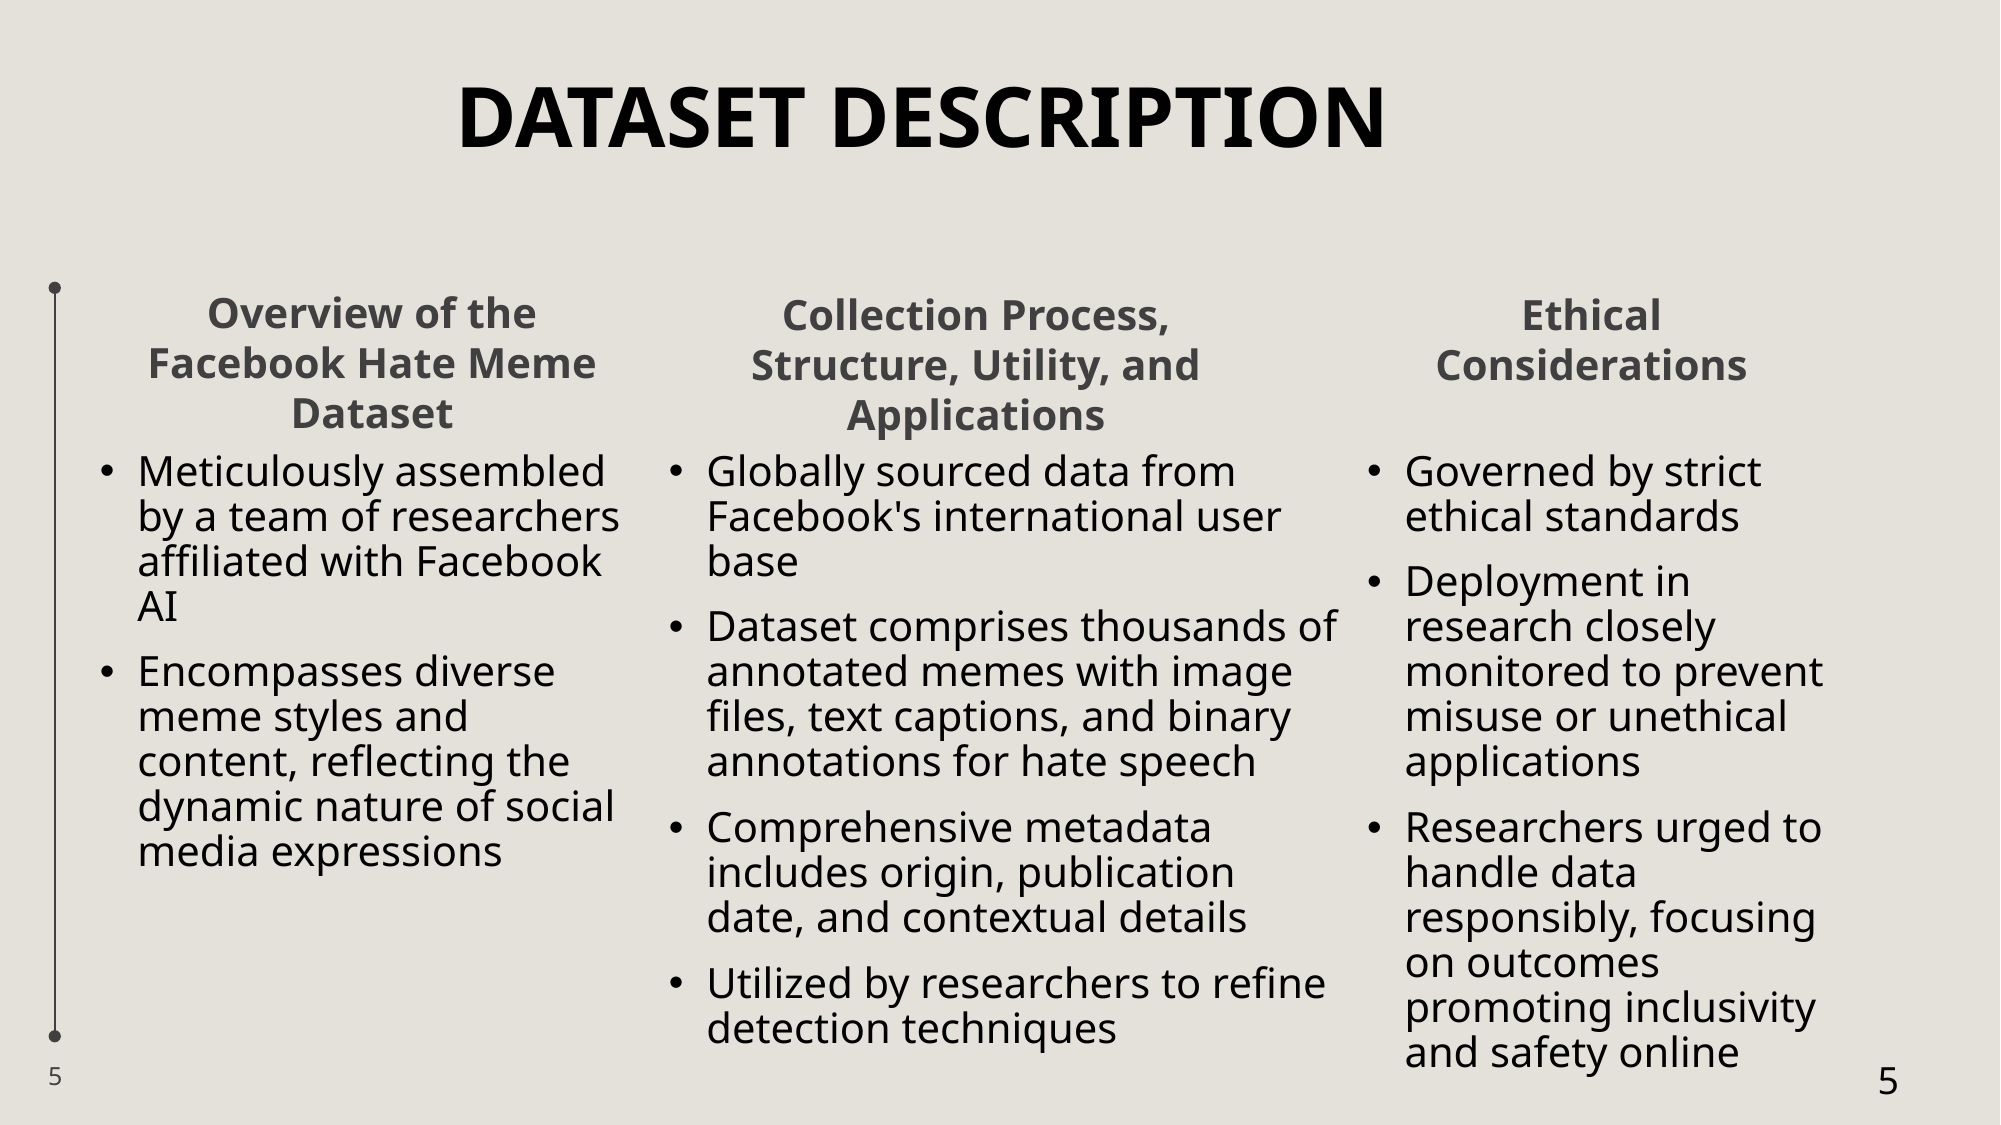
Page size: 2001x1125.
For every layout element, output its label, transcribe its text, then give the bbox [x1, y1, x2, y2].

text_box Overview of the Facebook Hate Meme Dataset [88, 279, 656, 495]
text_box Collection Process, Structure, Utility, and Applications [668, 281, 1285, 492]
text_box Meticulously assembled by a team of researchers affiliated with Facebook AI Encompasses diverse meme styles and content, reflecting the dynamic nature of social media expressions [100, 442, 668, 787]
text_box Ethical Considerations [1366, 281, 1817, 447]
text_box 5 [1863, 1049, 1935, 1091]
text_box Globally sourced data from Facebook's international user base Dataset comprises thousands of annotated memes with image files, text captions, and binary annotations for hate speech Comprehensive metadata includes origin, publication date, and contextual details Utilized by researchers to refine detection techniques [668, 442, 1367, 787]
text_box DATASET DESCRIPTION [440, 67, 1843, 281]
text_box Governed by strict ethical standards Deployment in research closely monitored to prevent misuse or unethical applications Researchers urged to handle data responsibly, focusing on outcomes promoting inclusivity and safety online [1367, 442, 1899, 787]
slide_number 5 [22, 1054, 89, 1101]
